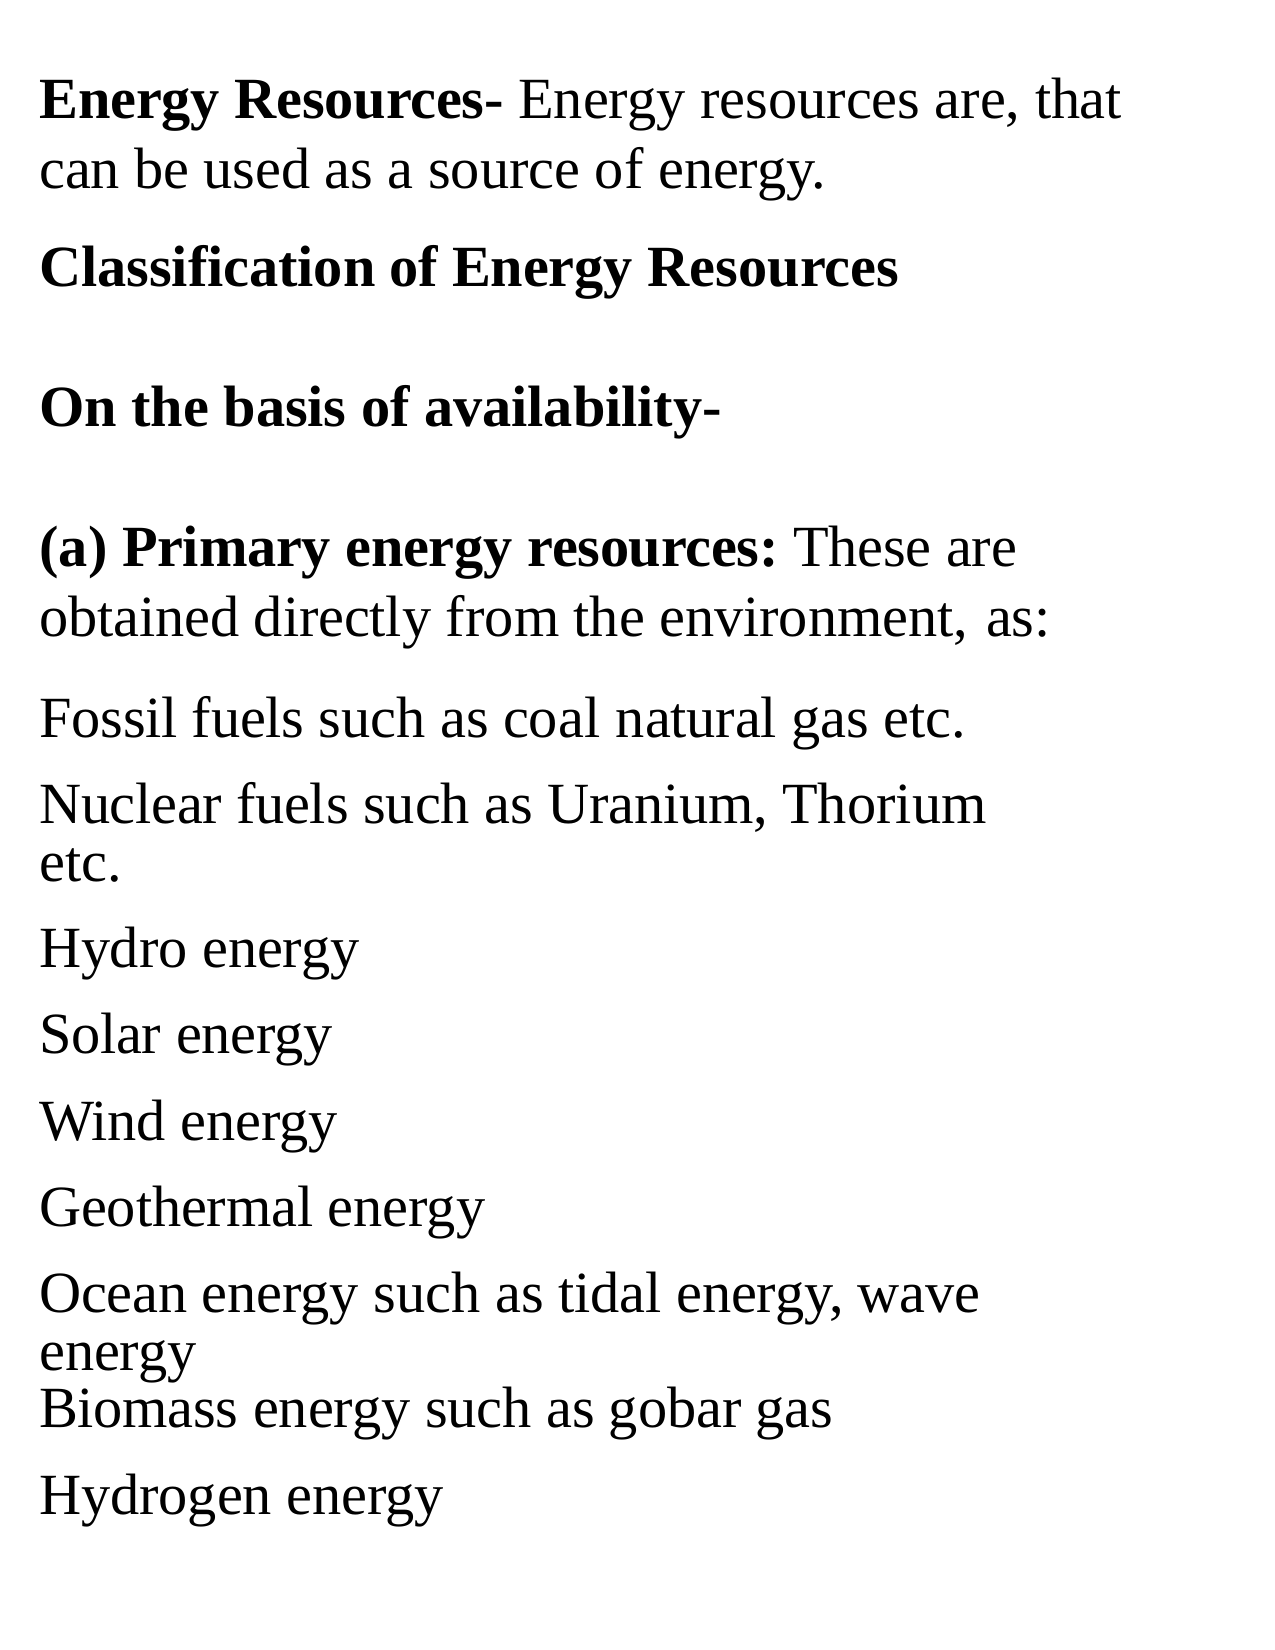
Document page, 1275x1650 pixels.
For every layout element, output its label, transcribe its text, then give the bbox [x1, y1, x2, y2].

text_box Energy Resources- Energy resources are, that can be used as a source of energy. Classification of Energy Resources On the basis of availability- (a) Primary energy resources: These are obtained directly from the environment, as: Fossil fuels such as coal natural gas etc. Nuclear fuels such as Uranium, Thorium etc. Hydro energy Solar energy Wind energy Geothermal energy Ocean energy such as tidal energy, wave energy Biomass energy such as gobar gas Hydrogen energy [37, 58, 1175, 1626]
